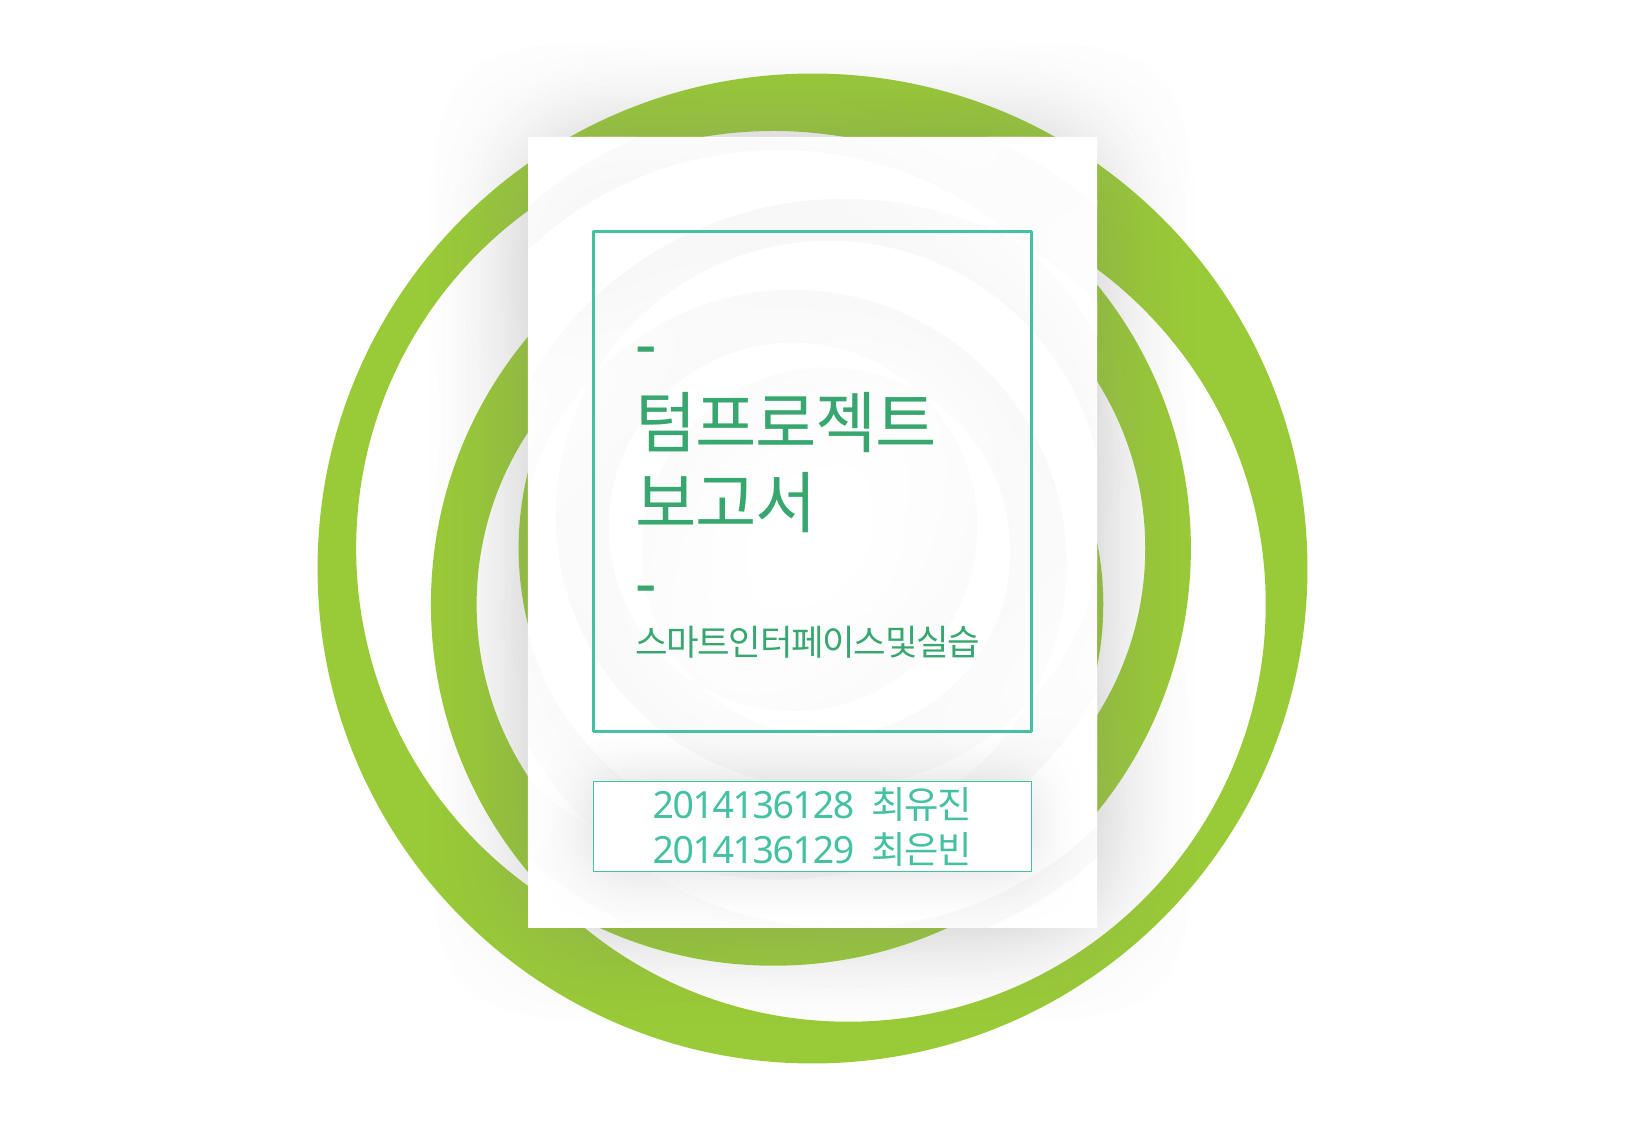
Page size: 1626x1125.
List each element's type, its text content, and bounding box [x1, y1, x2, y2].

title - 텀프로젝트 보고서 - 스마트인터페이스및실습 [592, 230, 1033, 733]
subtitle 2014136128 최유진 2014136129 최은빈 [593, 781, 1032, 872]
